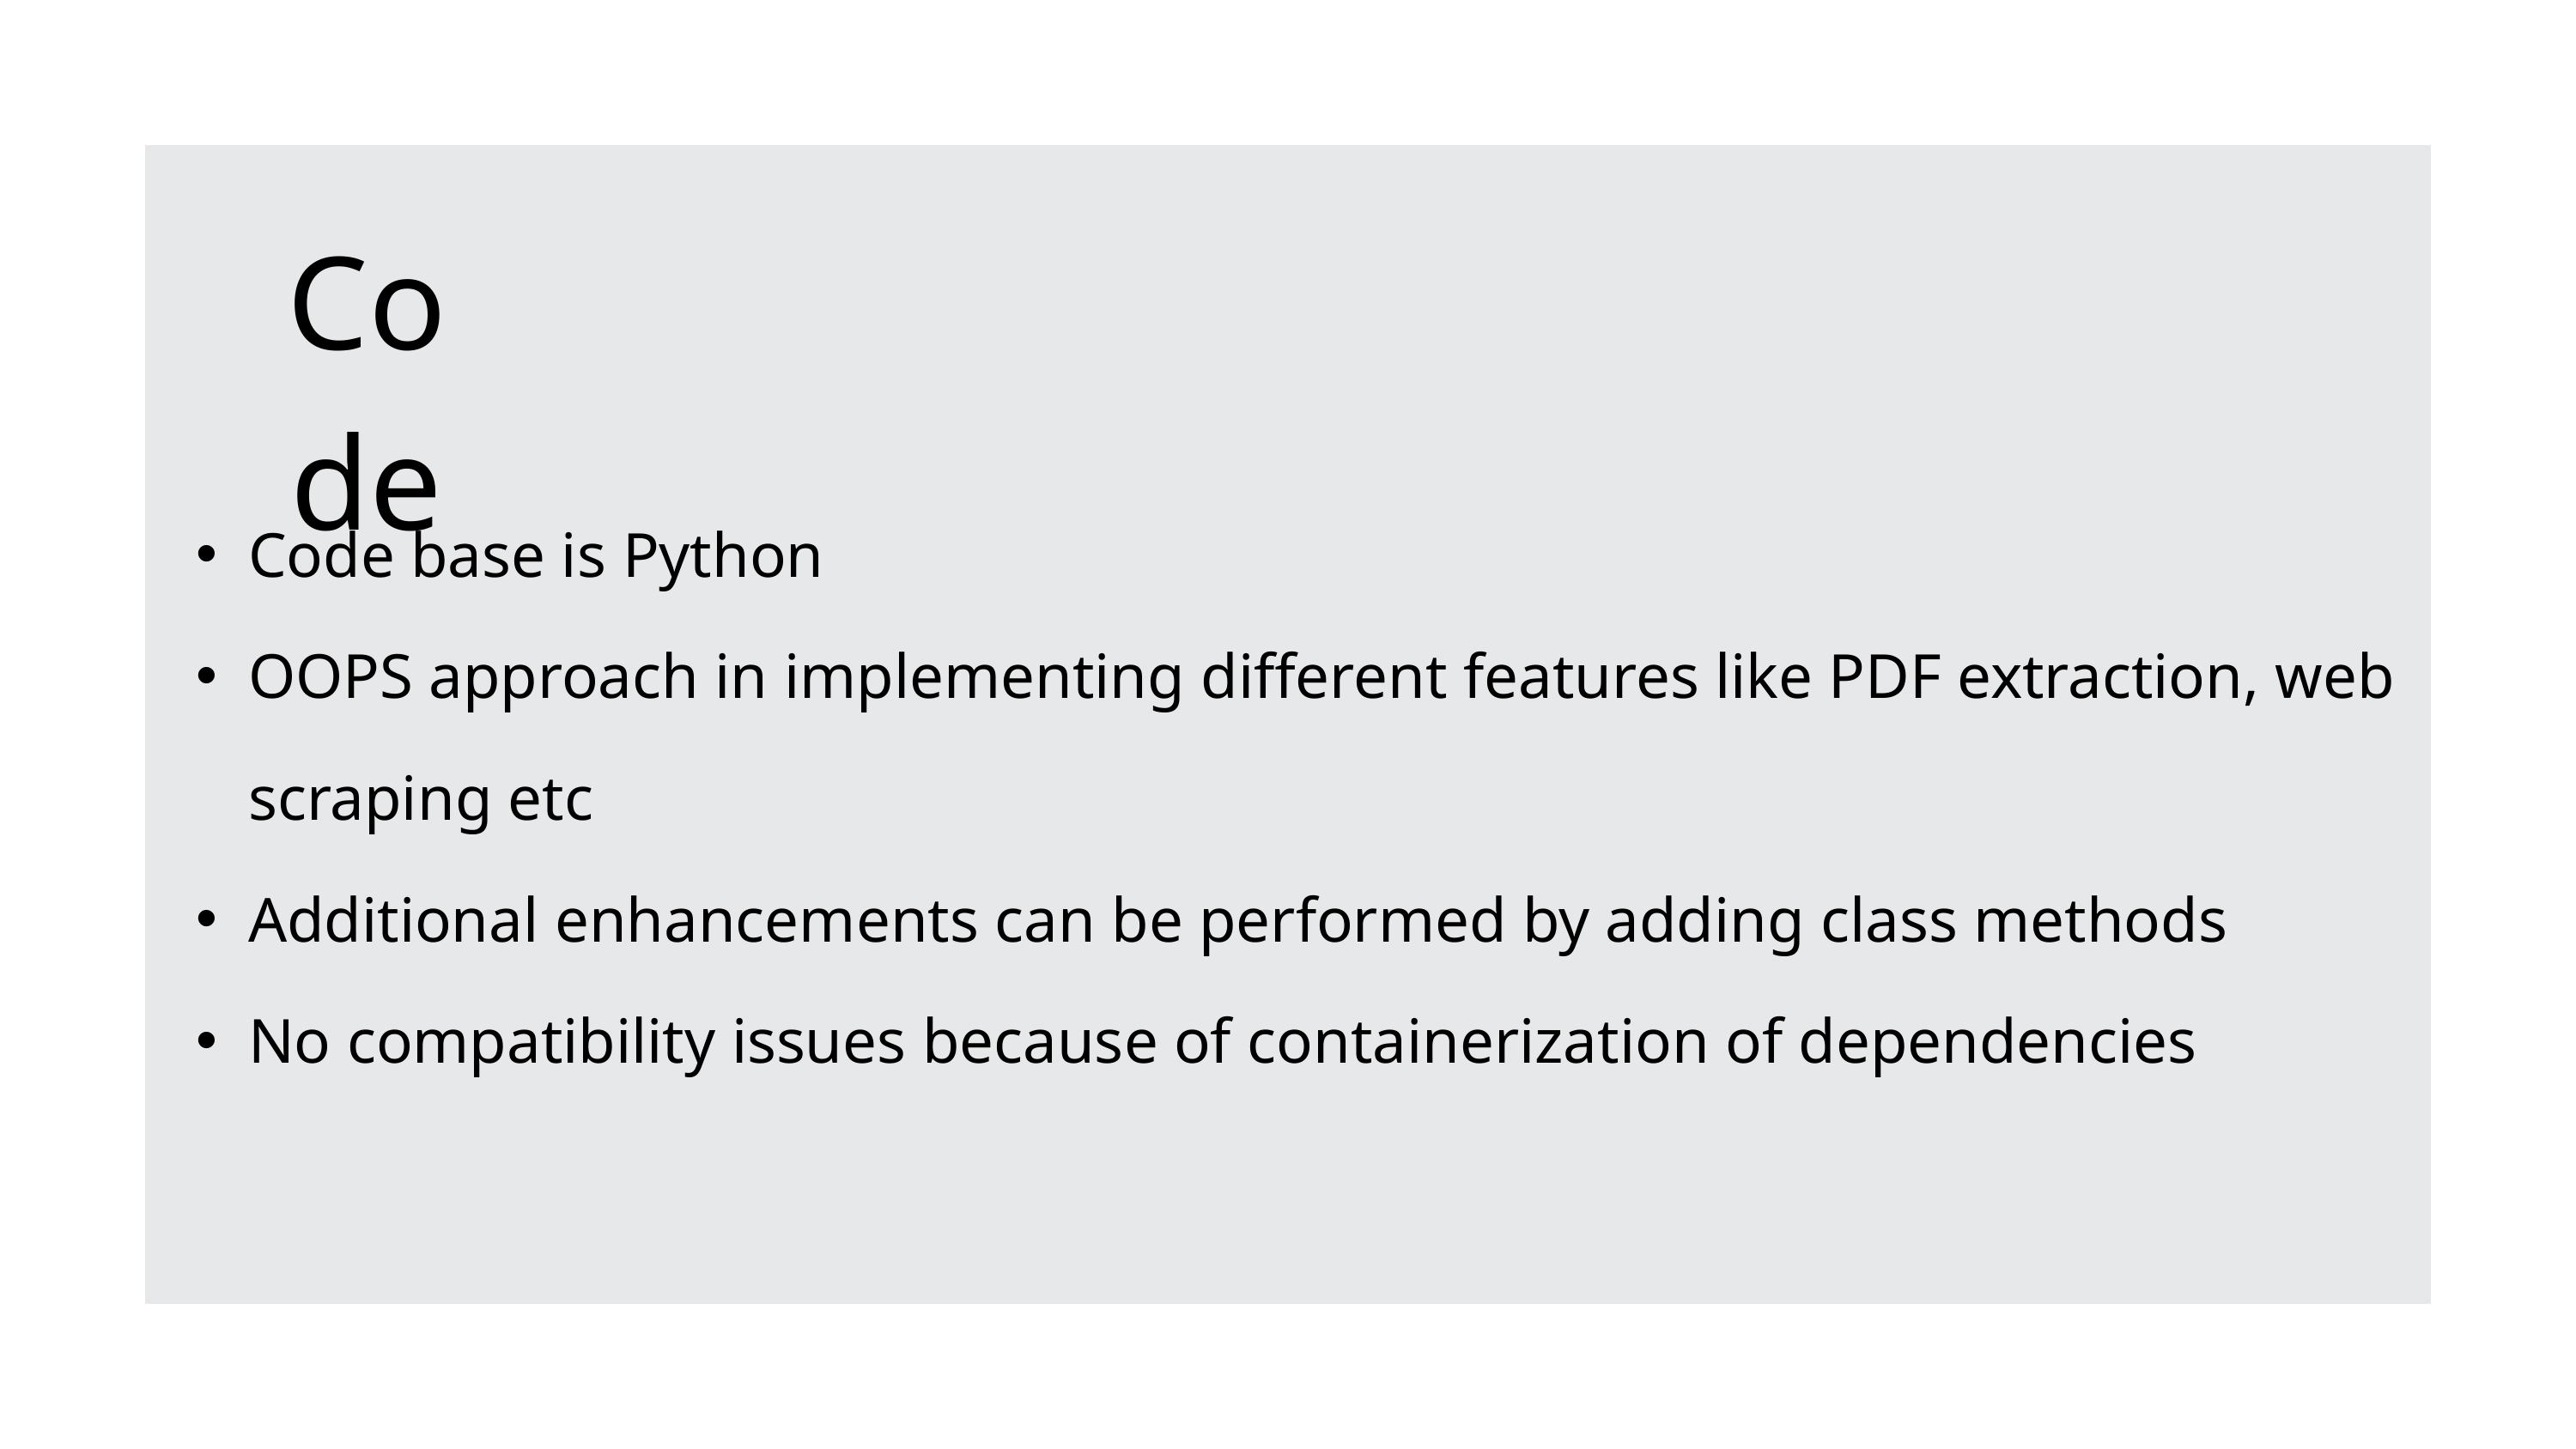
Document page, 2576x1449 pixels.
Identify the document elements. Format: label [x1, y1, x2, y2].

text_box [144, 144, 2432, 1304]
